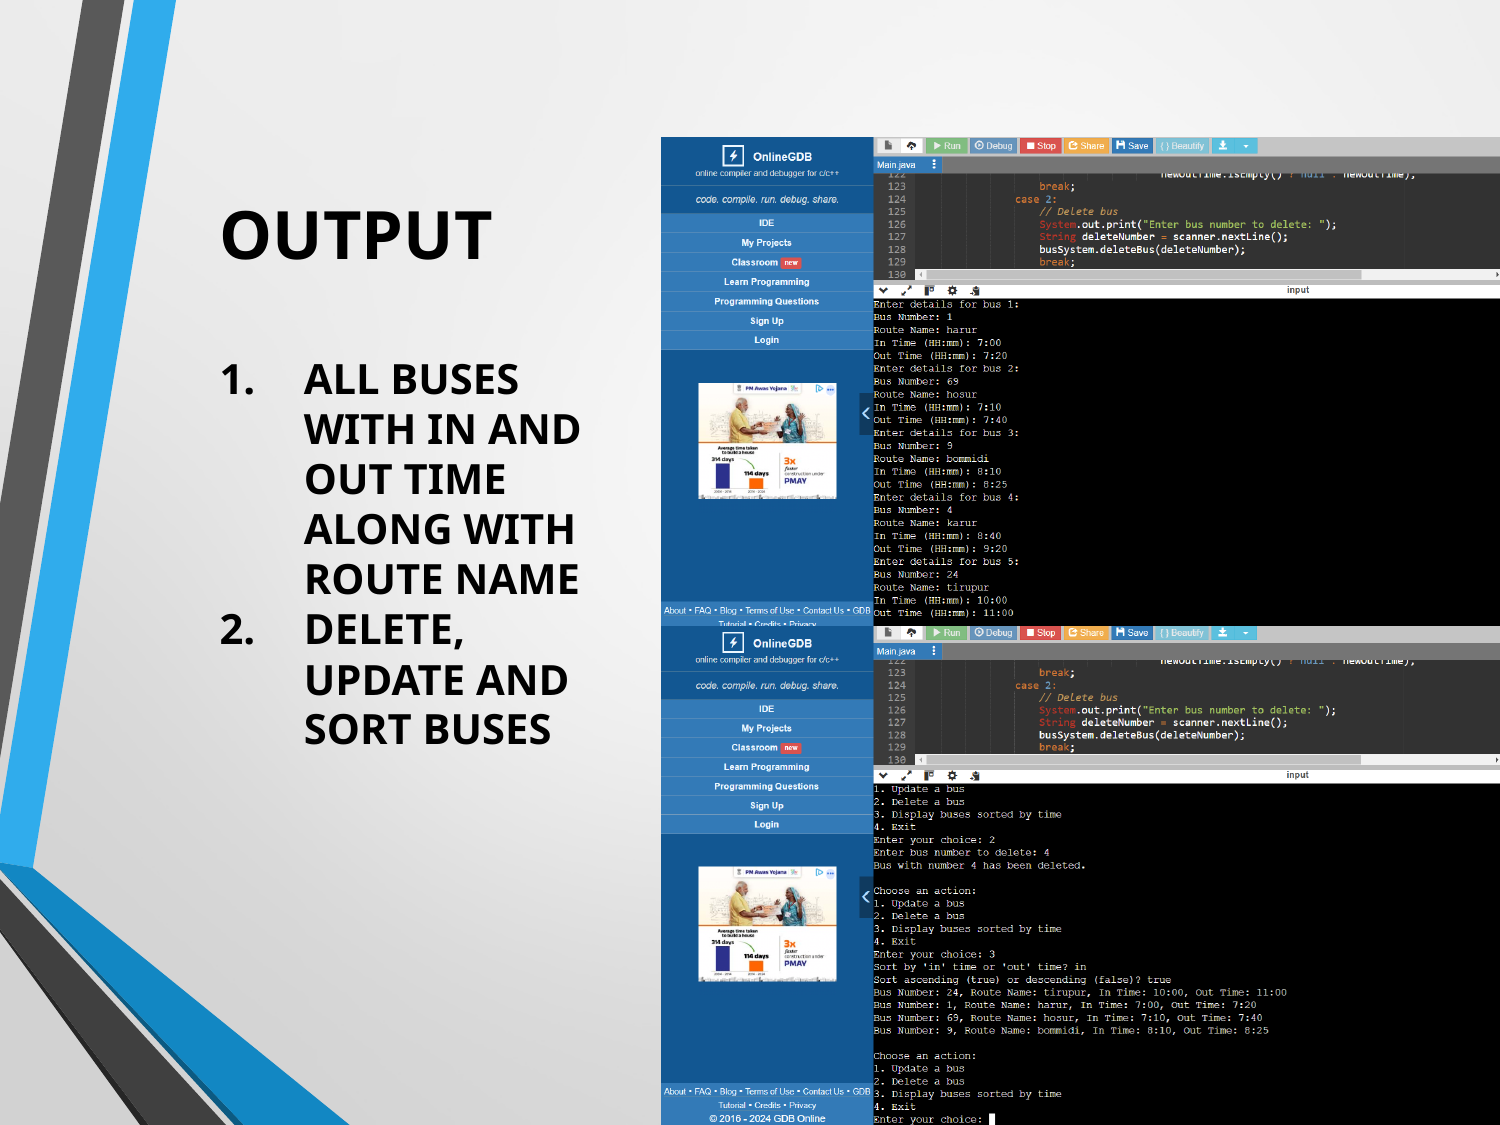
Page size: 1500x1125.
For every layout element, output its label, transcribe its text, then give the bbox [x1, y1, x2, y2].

text_box OUTPUT ALL BUSES WITH IN AND OUT TIME ALONG WITH ROUTE NAME DELETE, UPDATE AND SORT BUSES [204, 185, 647, 761]
picture [660, 136, 1500, 1125]
